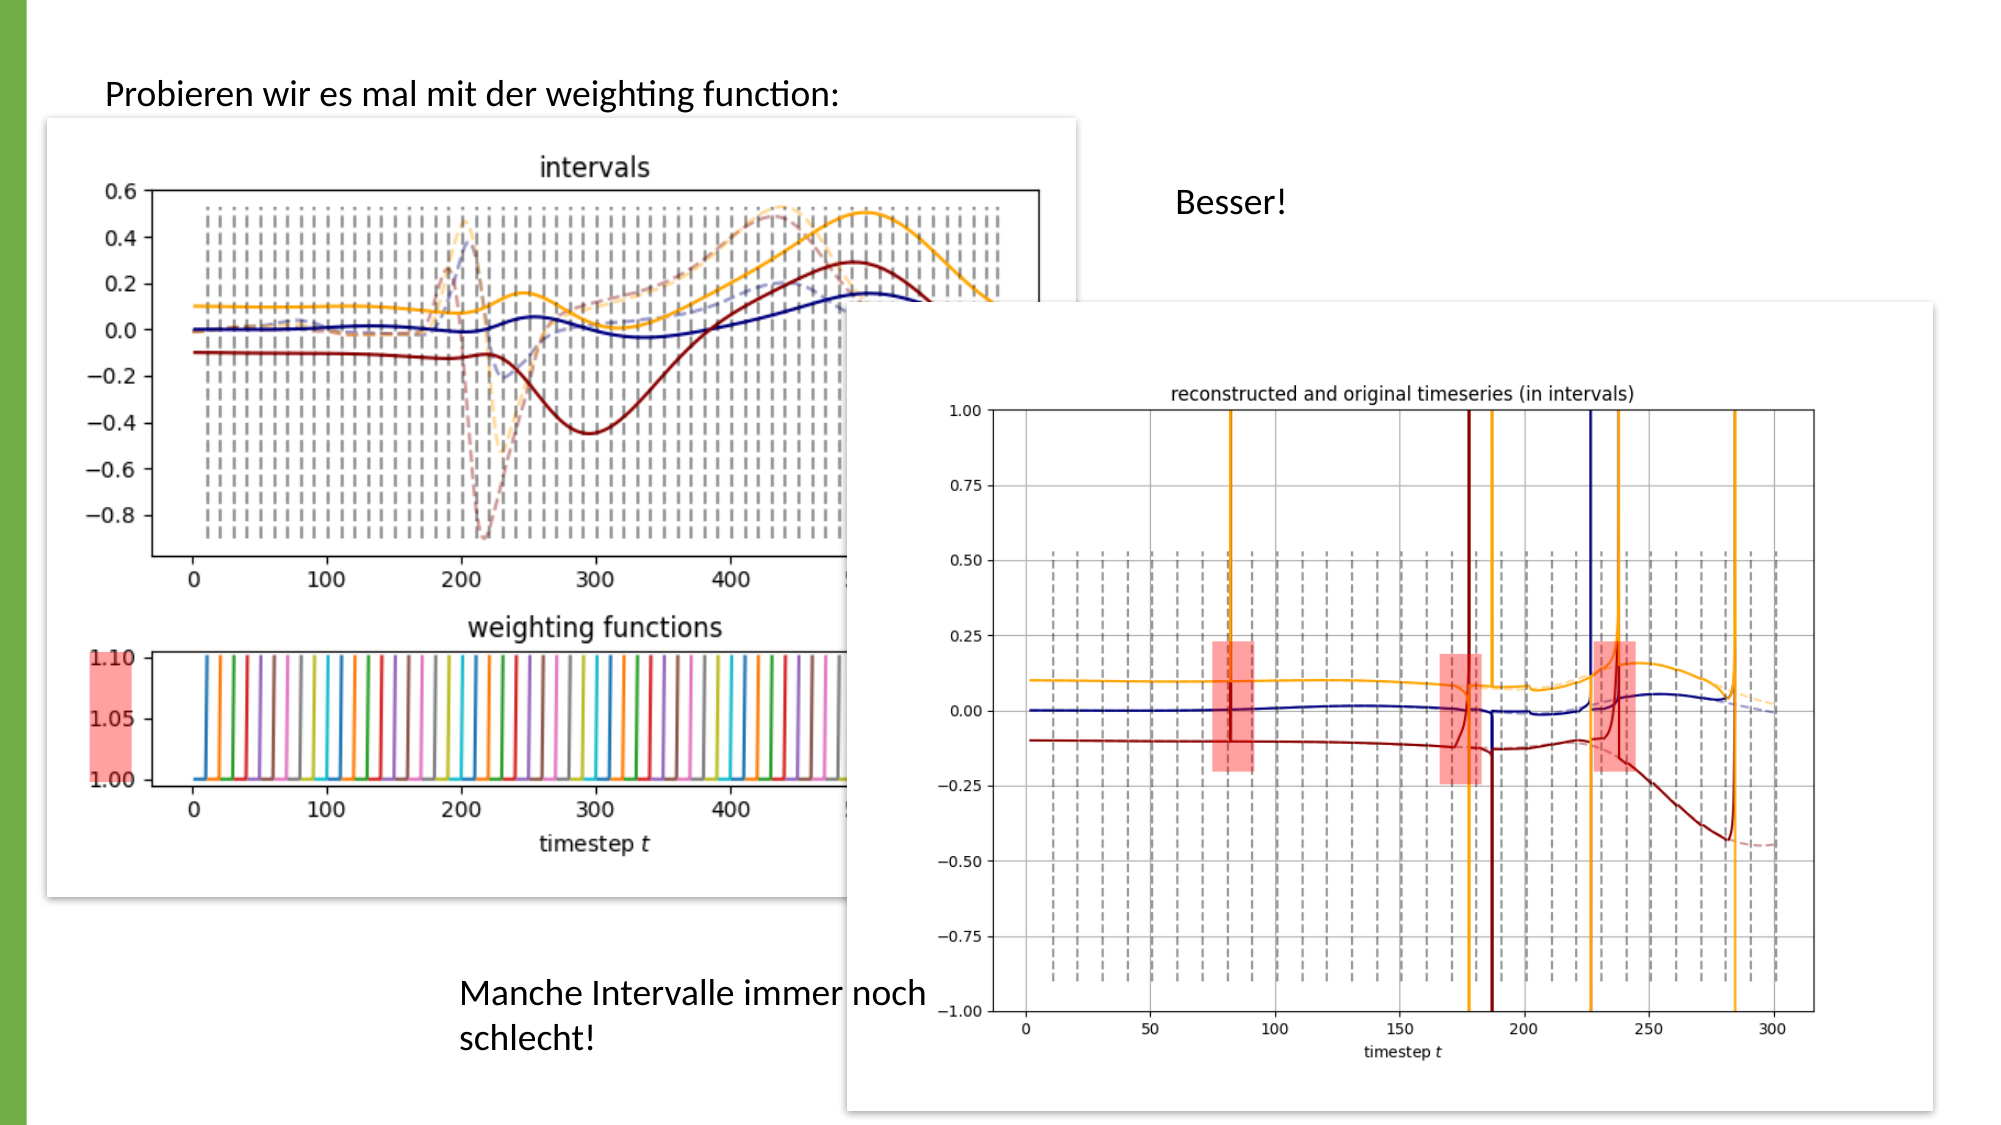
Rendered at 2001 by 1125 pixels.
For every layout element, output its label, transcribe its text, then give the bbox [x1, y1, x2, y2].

text_box [0, 0, 28, 1125]
text_box Manche Intervalle immer noch schlecht! [444, 960, 860, 1066]
text_box Besser! [1160, 169, 1733, 230]
text_box Probieren wir es mal mit der weighting function: [90, 61, 857, 115]
picture [61, 132, 1919, 1097]
